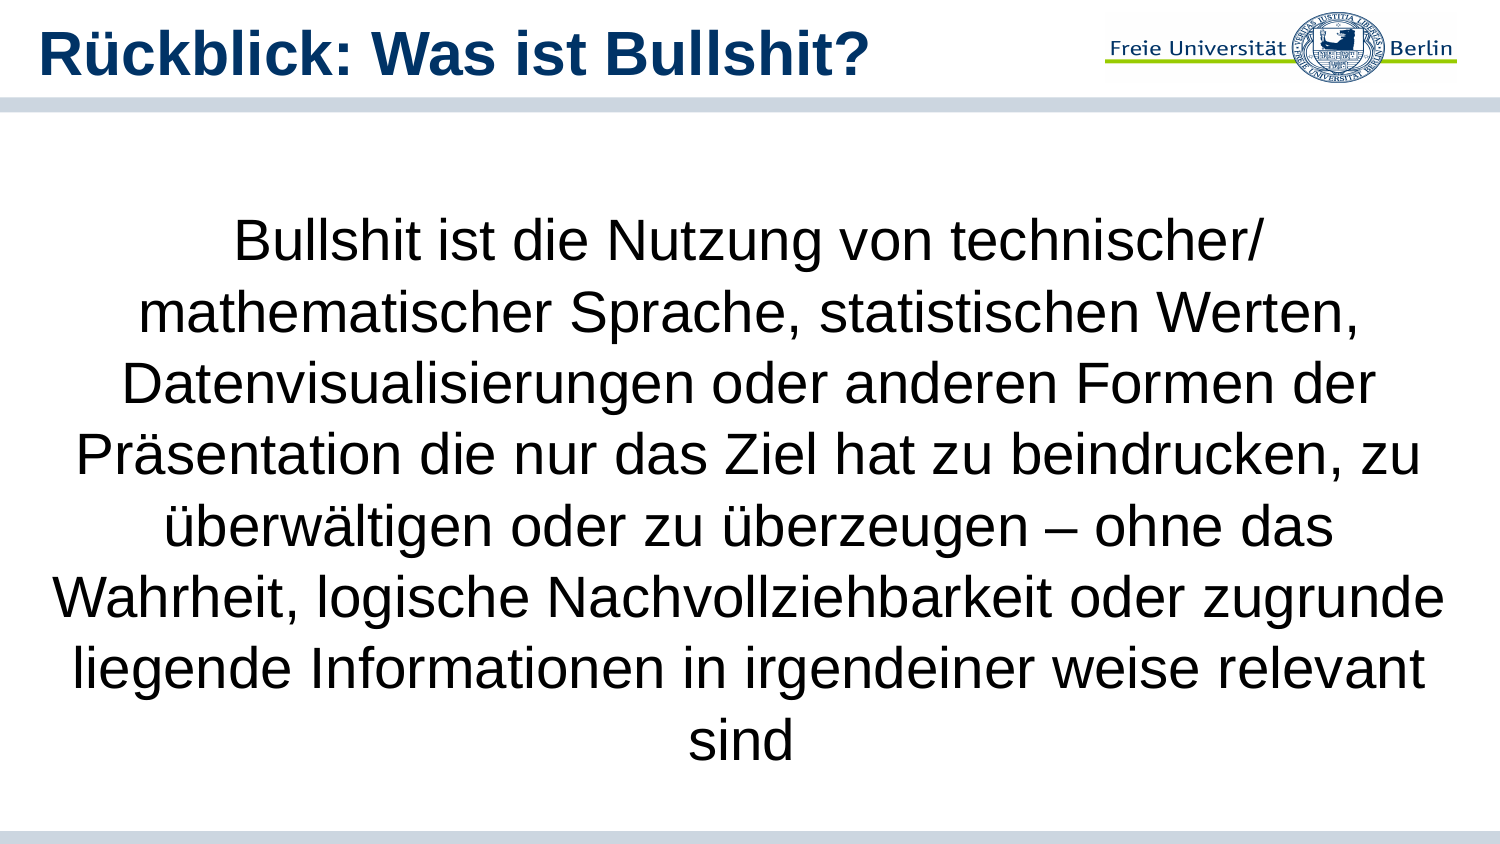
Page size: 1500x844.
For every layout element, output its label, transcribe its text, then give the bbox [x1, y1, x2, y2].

list Bullshit ist die Nutzung von technischer/ mathematischer Sprache, statistischen Werten, Datenvisualisierungen oder anderen Formen der Präsentation die nur das Ziel hat zu beindrucken, zu überwältigen oder zu überzeugen – ohne das Wahrheit, logische Nachvollziehbarkeit oder zugrunde liegende Informationen in irgendeiner weise relevant sind [38, 120, 1462, 817]
picture [1105, 12, 1457, 83]
title Rückblick: Was ist Bullshit? [38, 12, 1098, 83]
